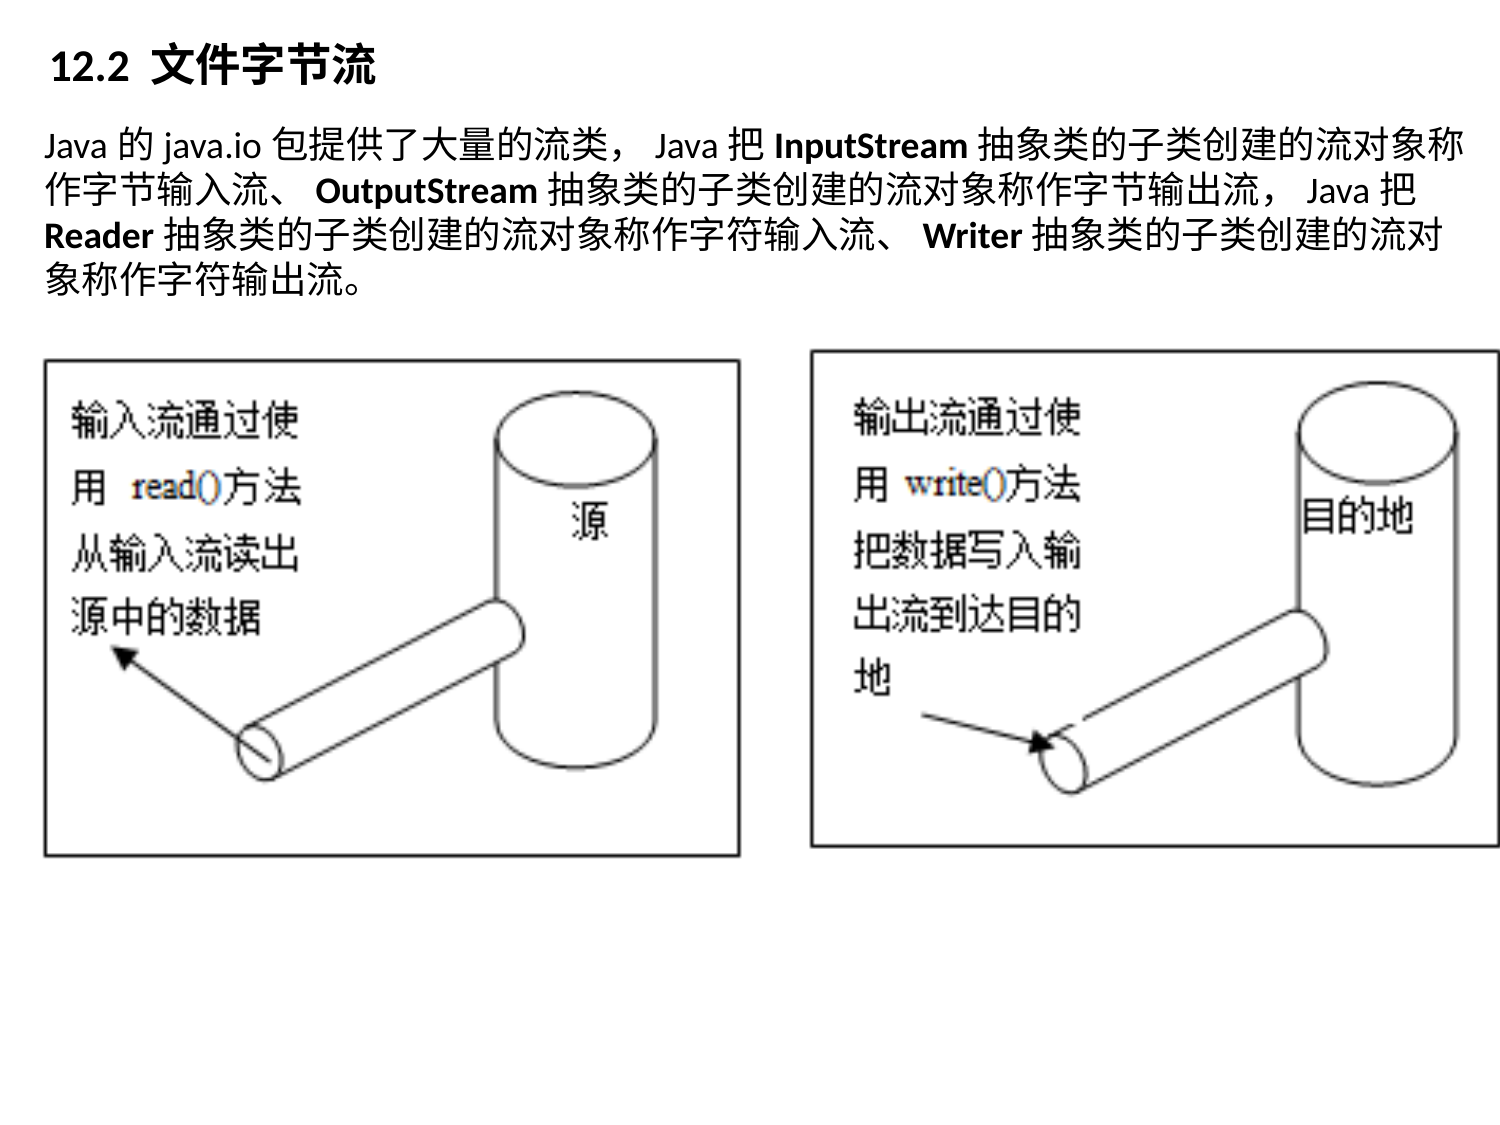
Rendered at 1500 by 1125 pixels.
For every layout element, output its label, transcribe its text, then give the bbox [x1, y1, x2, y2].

text_box Java的java.io包提供了大量的流类，Java把InputStream抽象类的子类创建的流对象称作字节输入流、OutputStream抽象类的子类创建的流对象称作字节输出流，Java把Reader抽象类的子类创建的流对象称作字符输入流、Writer抽象类的子类创建的流对象称作字符输出流。 [29, 113, 1483, 309]
picture [29, 337, 1500, 886]
title 12.2 文件字节流 [33, 0, 408, 99]
